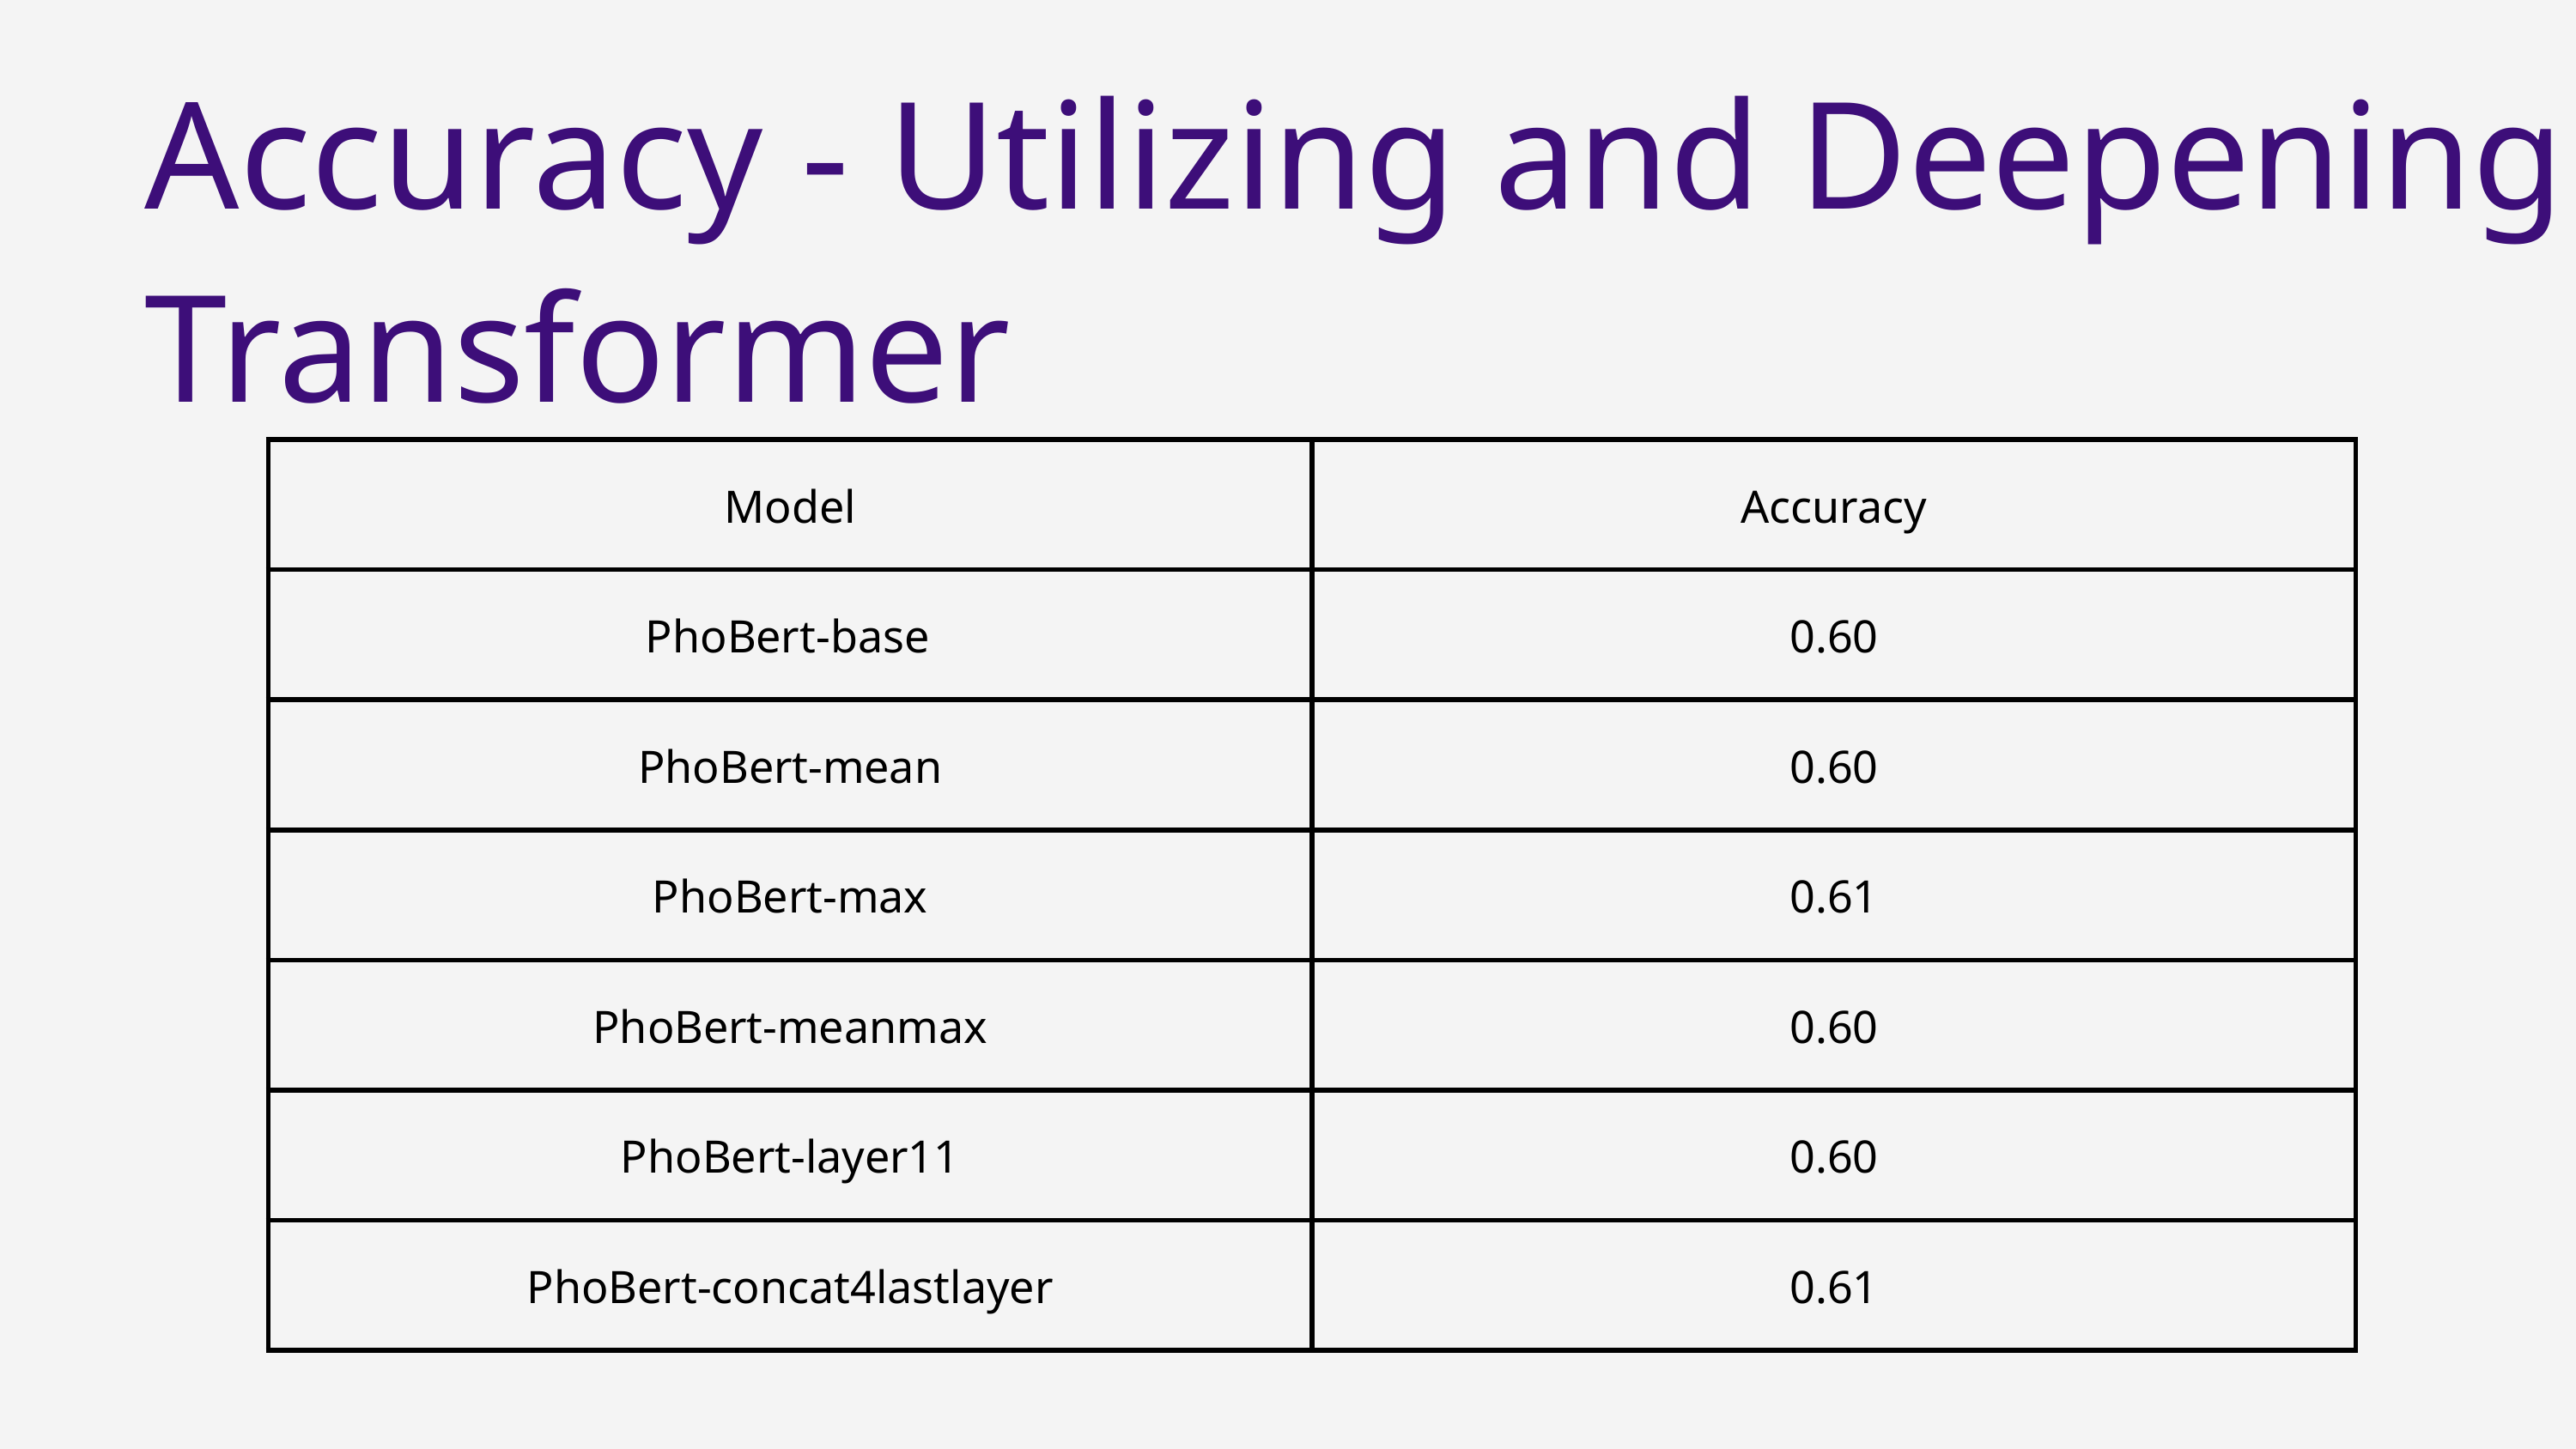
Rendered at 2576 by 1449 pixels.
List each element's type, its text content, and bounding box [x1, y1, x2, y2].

table_cell 0.60 [1315, 1093, 2354, 1218]
table_cell 0.60 [1315, 572, 2354, 697]
table_cell PhoBert-concat4lastlayer [270, 1222, 1309, 1348]
table_cell 0.61 [1315, 1222, 2354, 1348]
table_cell PhoBert-base [270, 572, 1309, 697]
table_cell PhoBert-max [270, 833, 1309, 958]
text_box Accuracy - Utilizing and Deepening Transformer [144, 45, 2576, 432]
table_cell PhoBert-meanmax [270, 962, 1309, 1088]
table_cell PhoBert-mean [270, 702, 1309, 828]
table_cell PhoBert-layer11 [270, 1093, 1309, 1218]
table_cell 0.60 [1315, 962, 2354, 1088]
table_header Model [270, 442, 1309, 567]
table_cell 0.61 [1315, 833, 2354, 958]
table_header Accuracy [1315, 442, 2354, 567]
table_cell 0.60 [1315, 702, 2354, 828]
